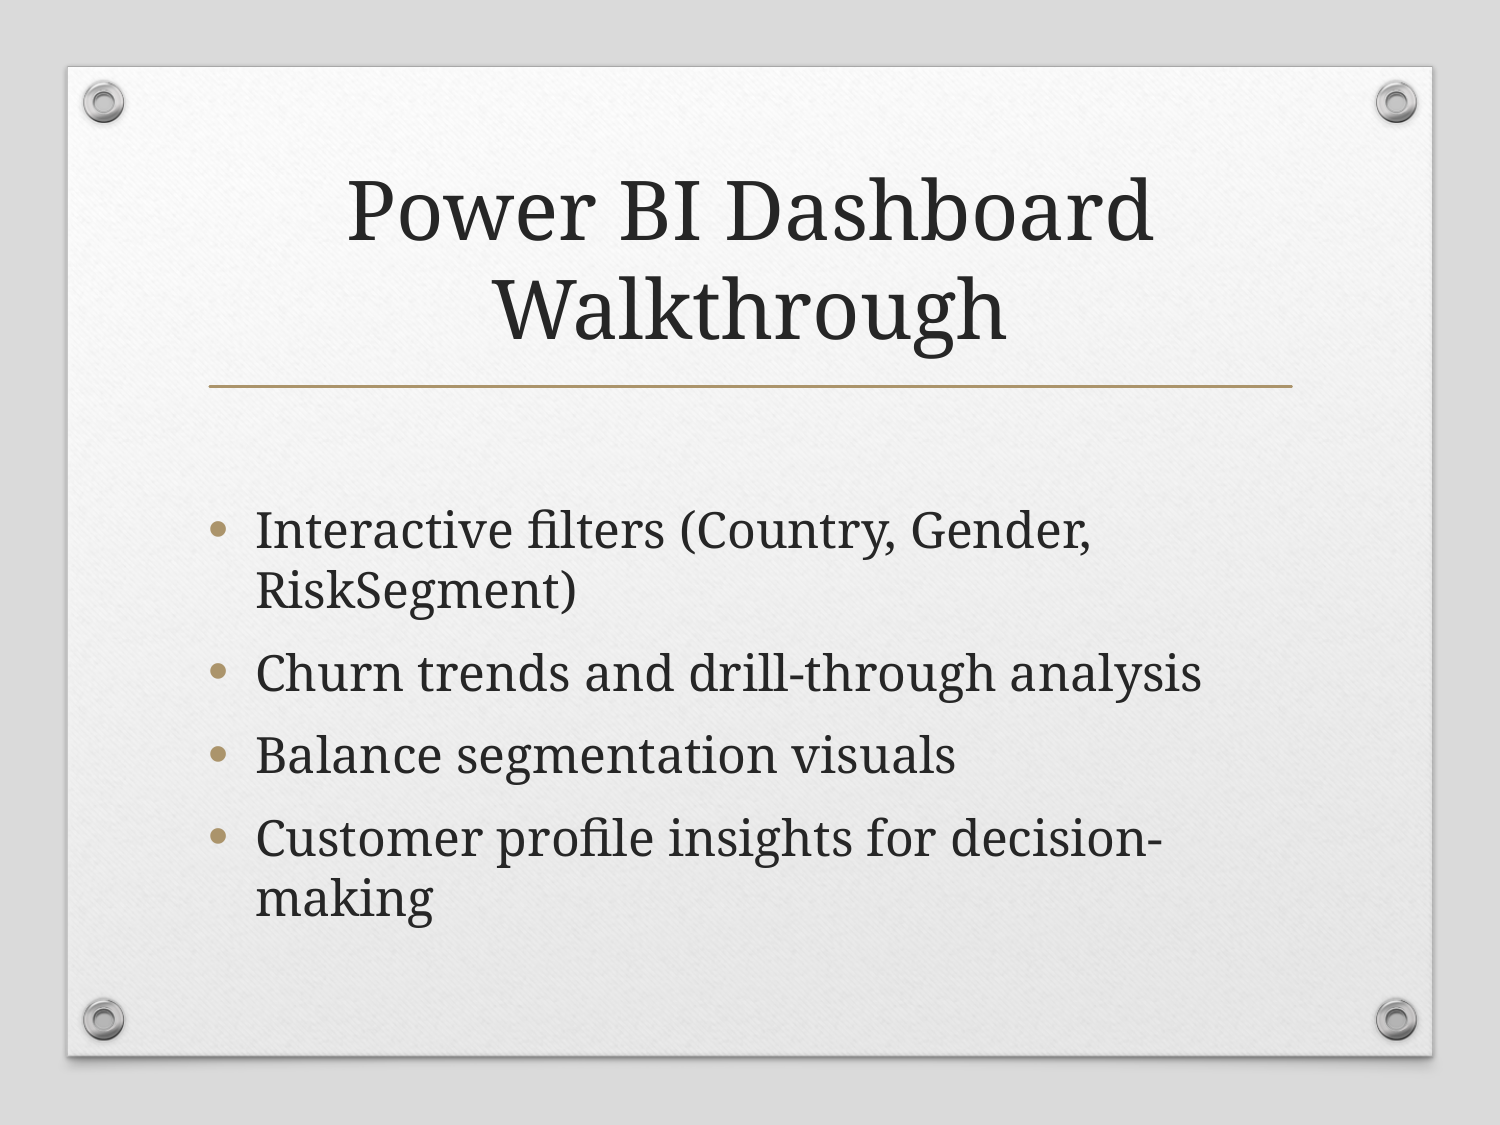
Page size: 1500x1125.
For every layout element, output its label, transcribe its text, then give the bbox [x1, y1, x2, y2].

list Interactive filters (Country, Gender, RiskSegment) Churn trends and drill-through analysis Balance segmentation visuals Customer profile insights for decision-making [193, 408, 1309, 974]
picture [0, 0, 1500, 1125]
title Power BI Dashboard Walkthrough [193, 150, 1309, 365]
